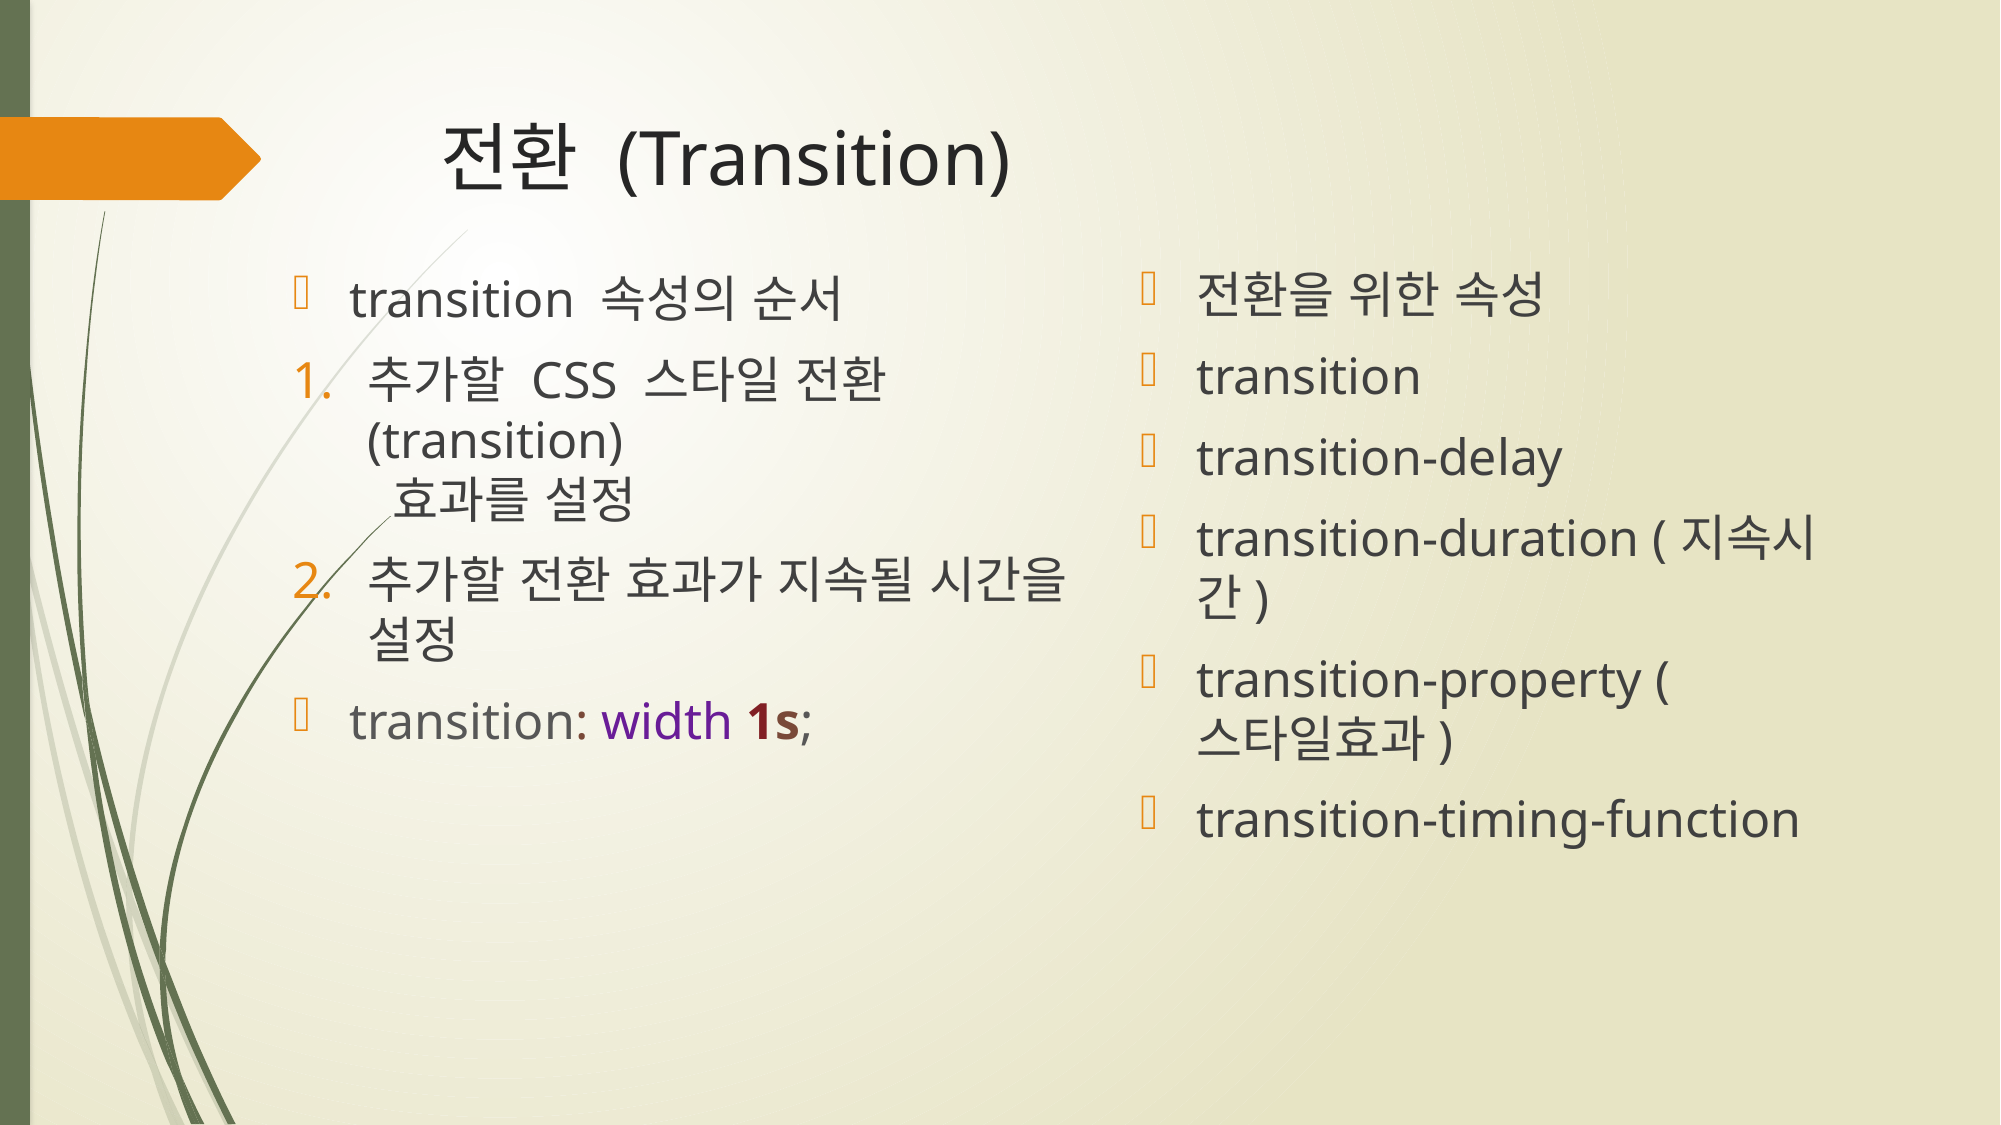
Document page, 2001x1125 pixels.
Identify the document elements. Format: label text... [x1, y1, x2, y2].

title 전환 (Transition) [425, 102, 1888, 259]
list 전환을 위한 속성 transition transition-delay transition-duration (지속시간) transition-property (스타일효과) transition-timing-function [1125, 256, 1888, 967]
text_box transition 속성의 순서 추가할 CSS 스타일 전환(transition) 효과를 설정 추가할 전환 효과가 지속될 시간을 설정 transition: width 1s; [277, 259, 1125, 967]
